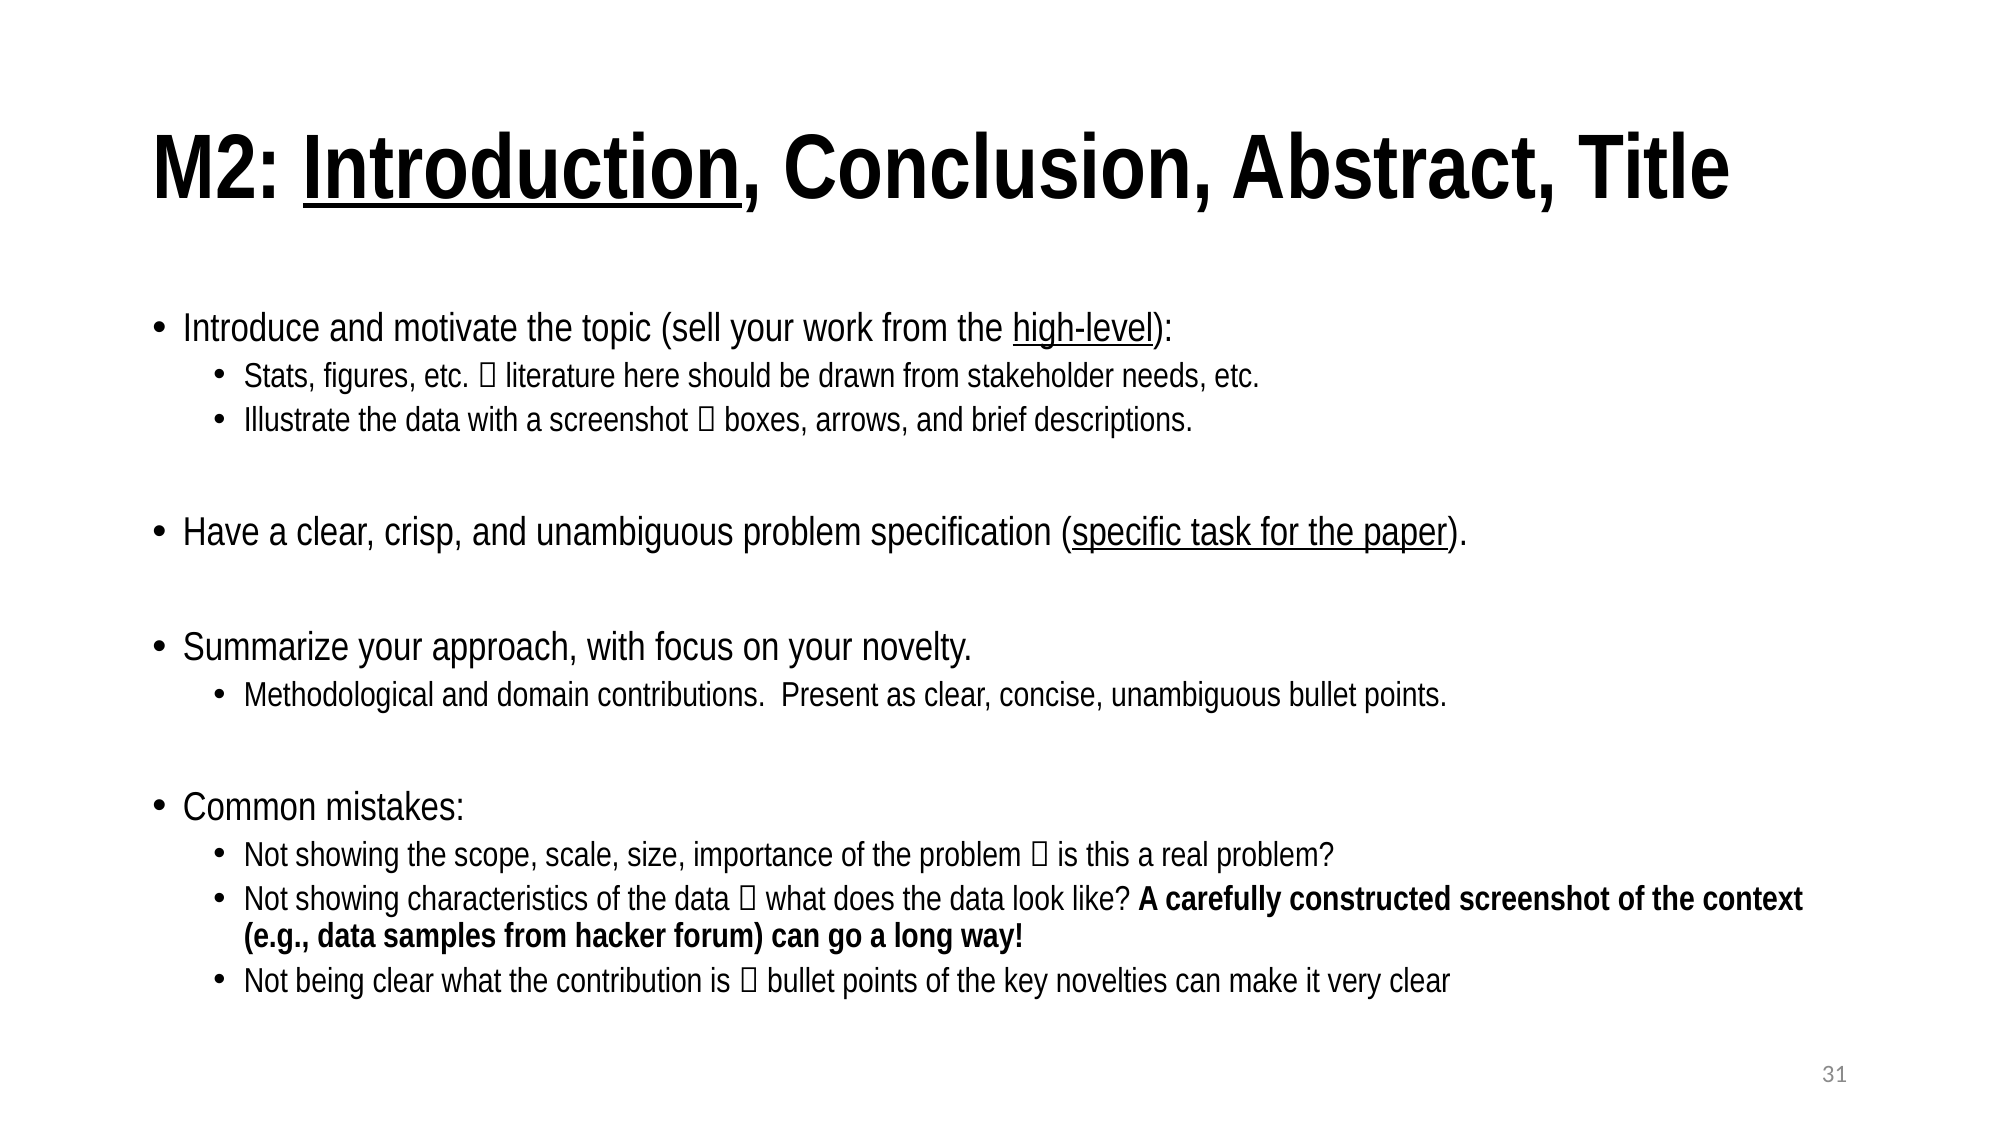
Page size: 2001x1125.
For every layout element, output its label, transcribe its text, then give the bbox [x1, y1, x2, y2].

title M2: Introduction, Conclusion, Abstract, Title [137, 59, 1863, 278]
list Introduce and motivate the topic (sell your work from the high-level): Stats, figures, etc.  literature here should be drawn from stakeholder needs, etc. Illustrate the data with a screenshot  boxes, arrows, and brief descriptions. Have a clear, crisp, and unambiguous problem specification (specific task for the paper). Summarize your approach, with focus on your novelty. Methodological and domain contributions. Present as clear, concise, unambiguous bullet points. Common mistakes: Not showing the scope, scale, size, importance of the problem  is this a real problem? Not showing characteristics of the data  what does the data look like? A carefully constructed screenshot of the context (e.g., data samples from hacker forum) can go a long way! Not being clear what the contribution is  bullet points of the key novelties can make it very clear [137, 299, 1863, 1014]
slide_number 31 [1412, 1042, 1863, 1103]
